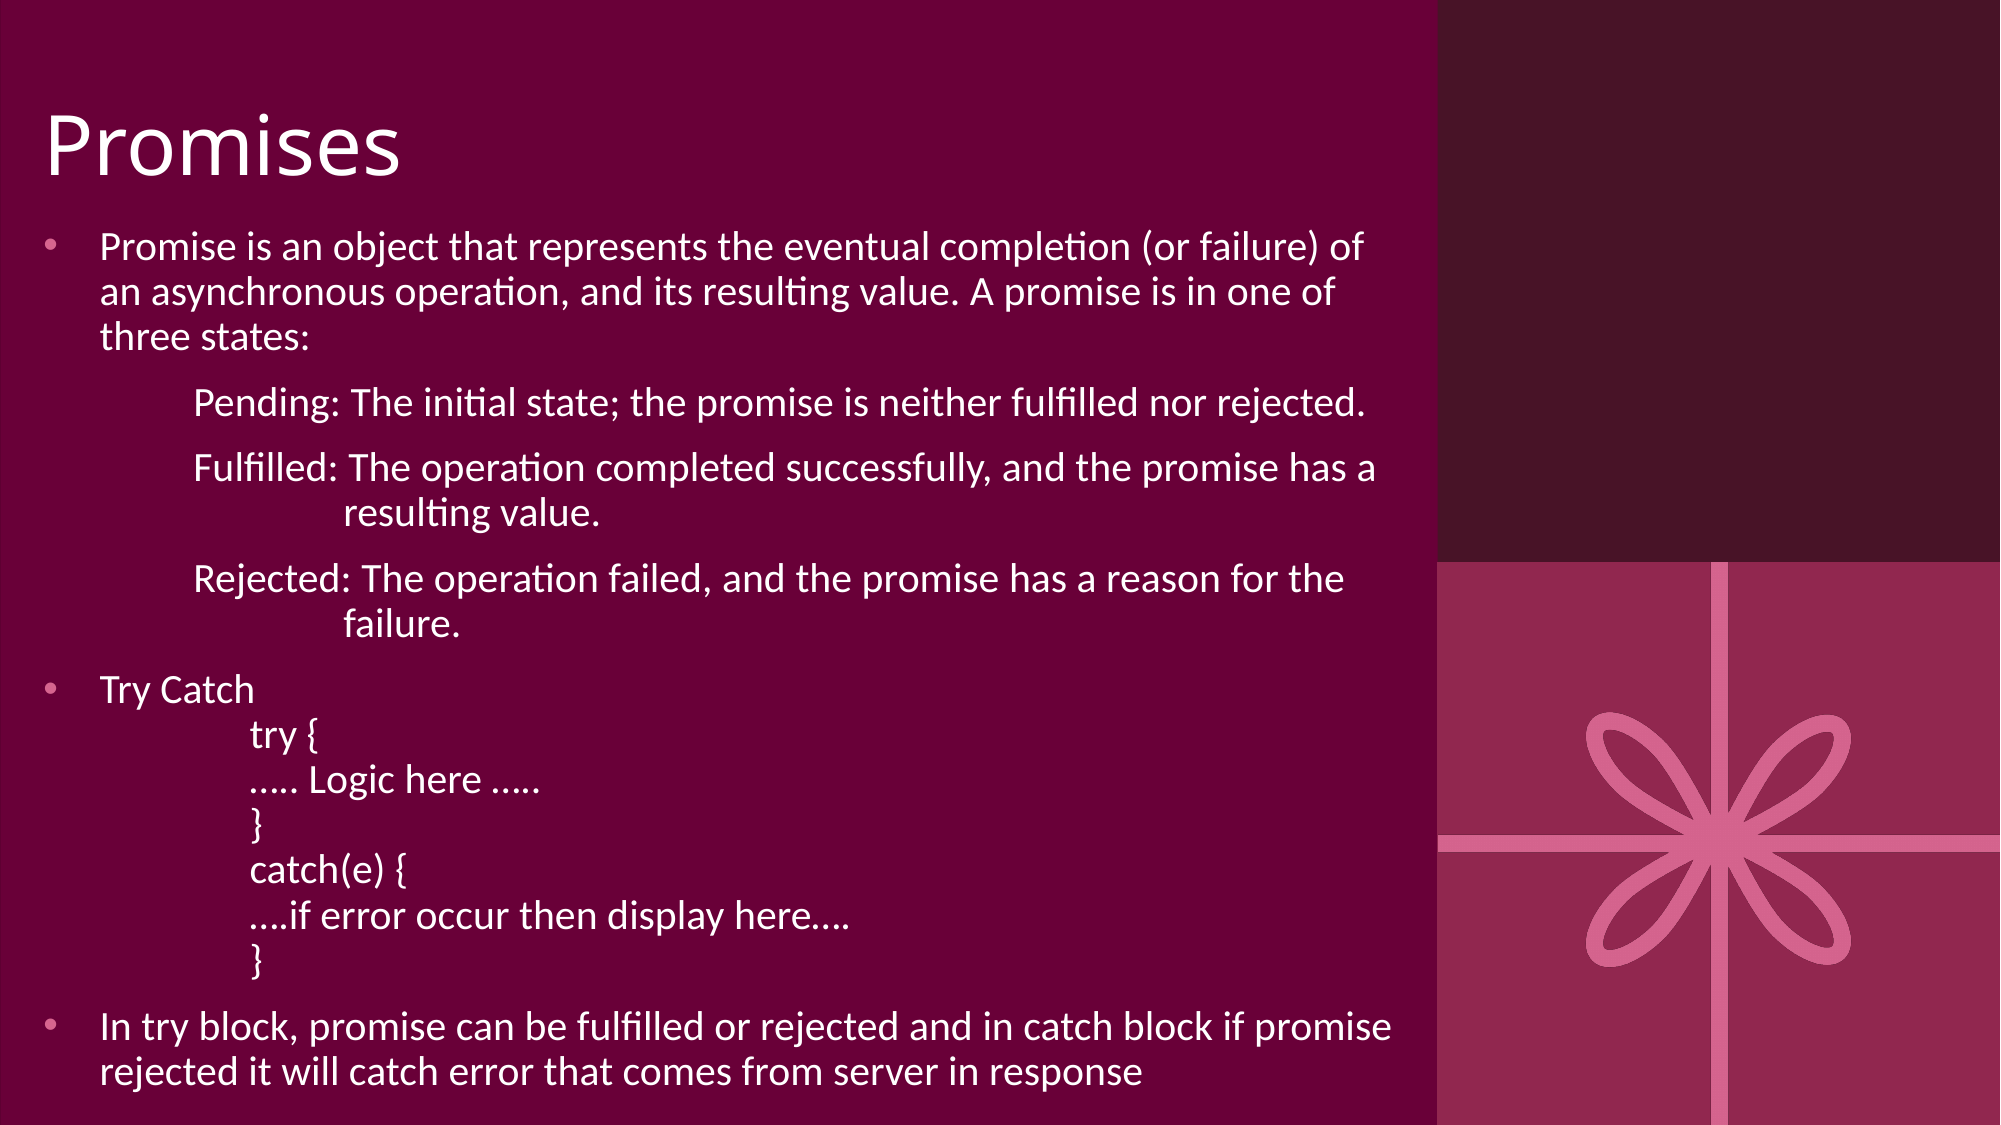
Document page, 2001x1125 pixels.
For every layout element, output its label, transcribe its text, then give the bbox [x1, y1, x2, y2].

text_box [0, 0, 1436, 1125]
title Promises [28, 56, 1415, 201]
text_box [1436, 0, 2000, 561]
subtitle Promise is an object that represents the eventual completion (or failure) of an asynchronous operation, and its resulting value. A promise is in one of three states: Pending: The initial state; the promise is neither fulfilled nor rejected. Fulfilled: The operation completed successfully, and the promise has a resulting value. Rejected: The operation failed, and the promise has a reason for the failure. Try Catch try { ….. Logic here ….. } catch(e) { ….if error occur then display here…. } In try block, promise can be fulfilled or rejected and in catch block if promise rejected it will catch error that comes from server in response [28, 216, 1415, 1110]
picture [1438, 562, 2000, 1125]
